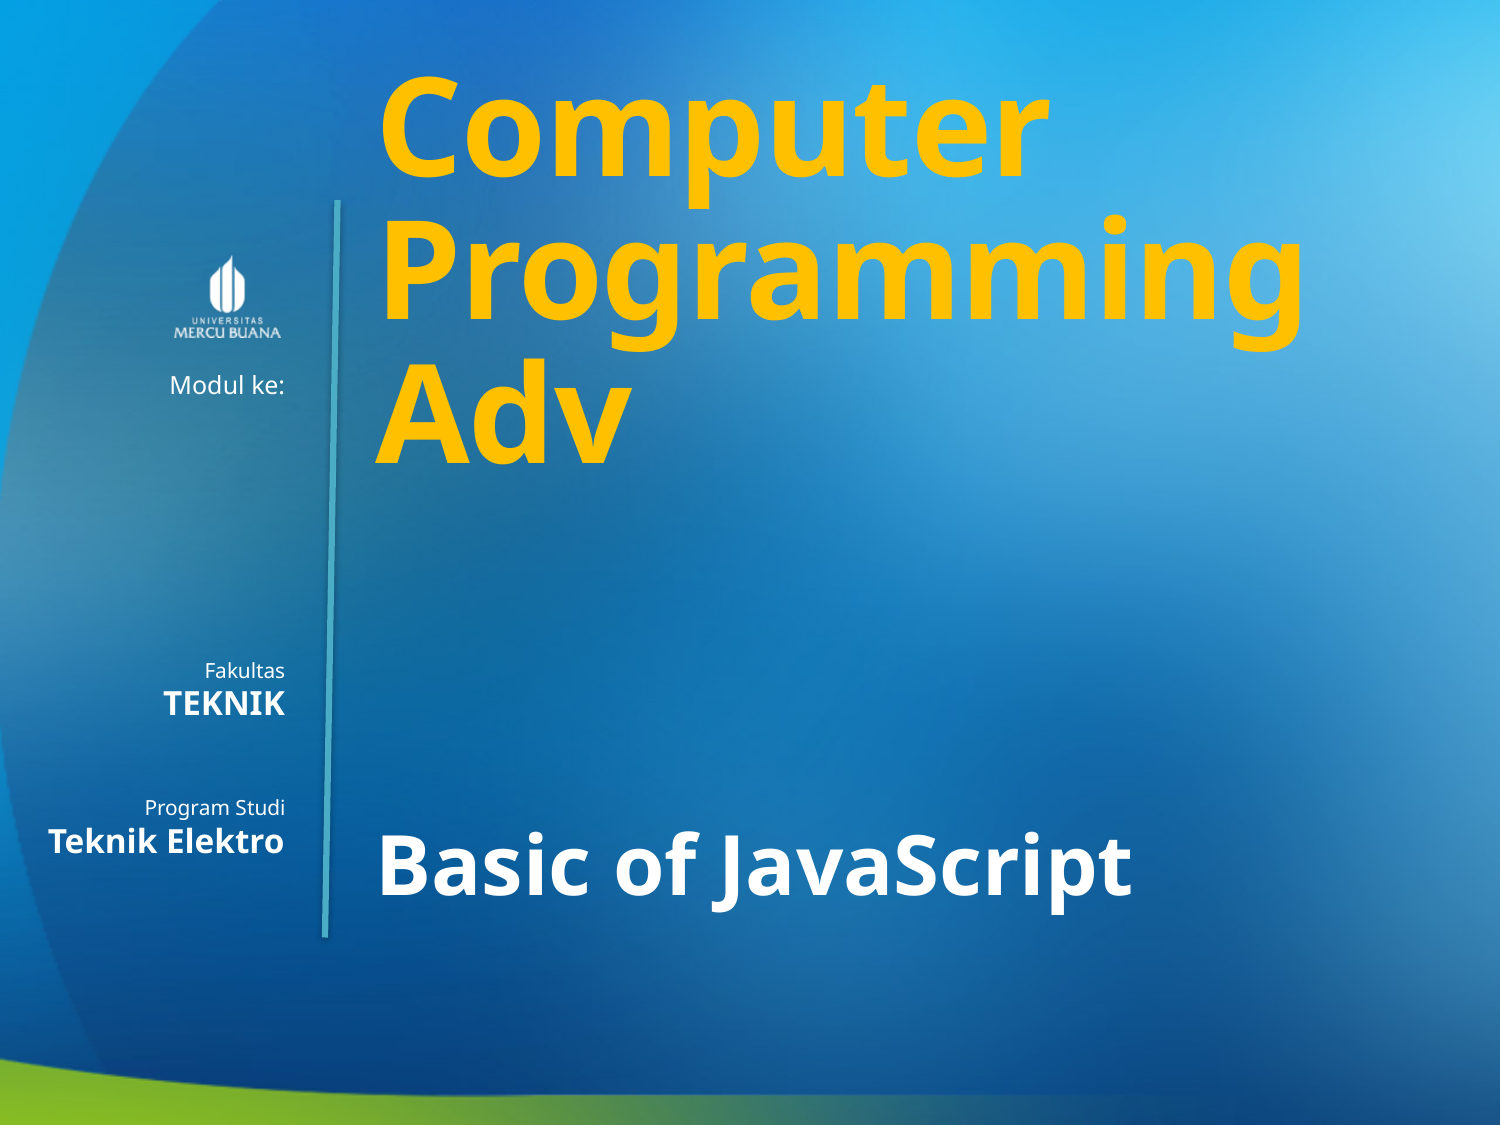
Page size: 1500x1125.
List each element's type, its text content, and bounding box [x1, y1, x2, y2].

list Teknik Elektro [0, 812, 300, 913]
list Computer Programming Adv [360, 199, 1461, 500]
picture [0, 0, 1500, 1125]
list Basic of JavaScript [360, 716, 1284, 1009]
picture [168, 805, 175, 812]
list TEKNIK [12, 675, 300, 750]
